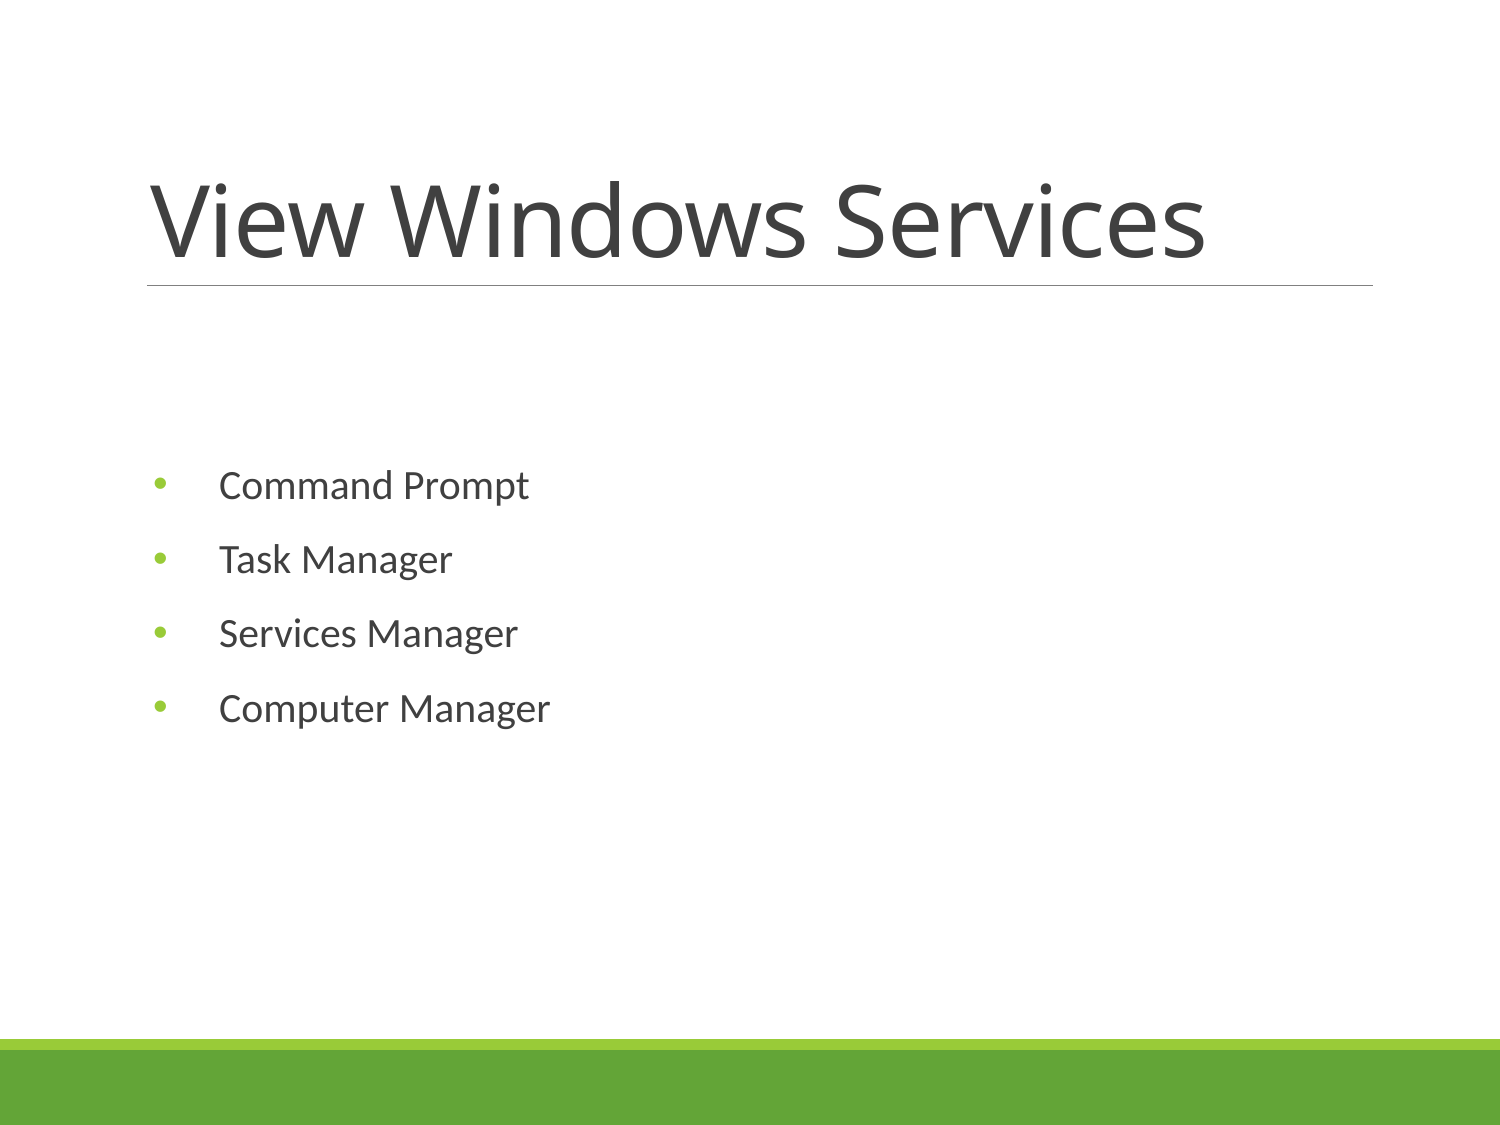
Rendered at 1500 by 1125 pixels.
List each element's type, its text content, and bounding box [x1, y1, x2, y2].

list Command Prompt Task Manager Services Manager Computer Manager [135, 302, 1373, 963]
title View Windows Services [135, 47, 1373, 285]
